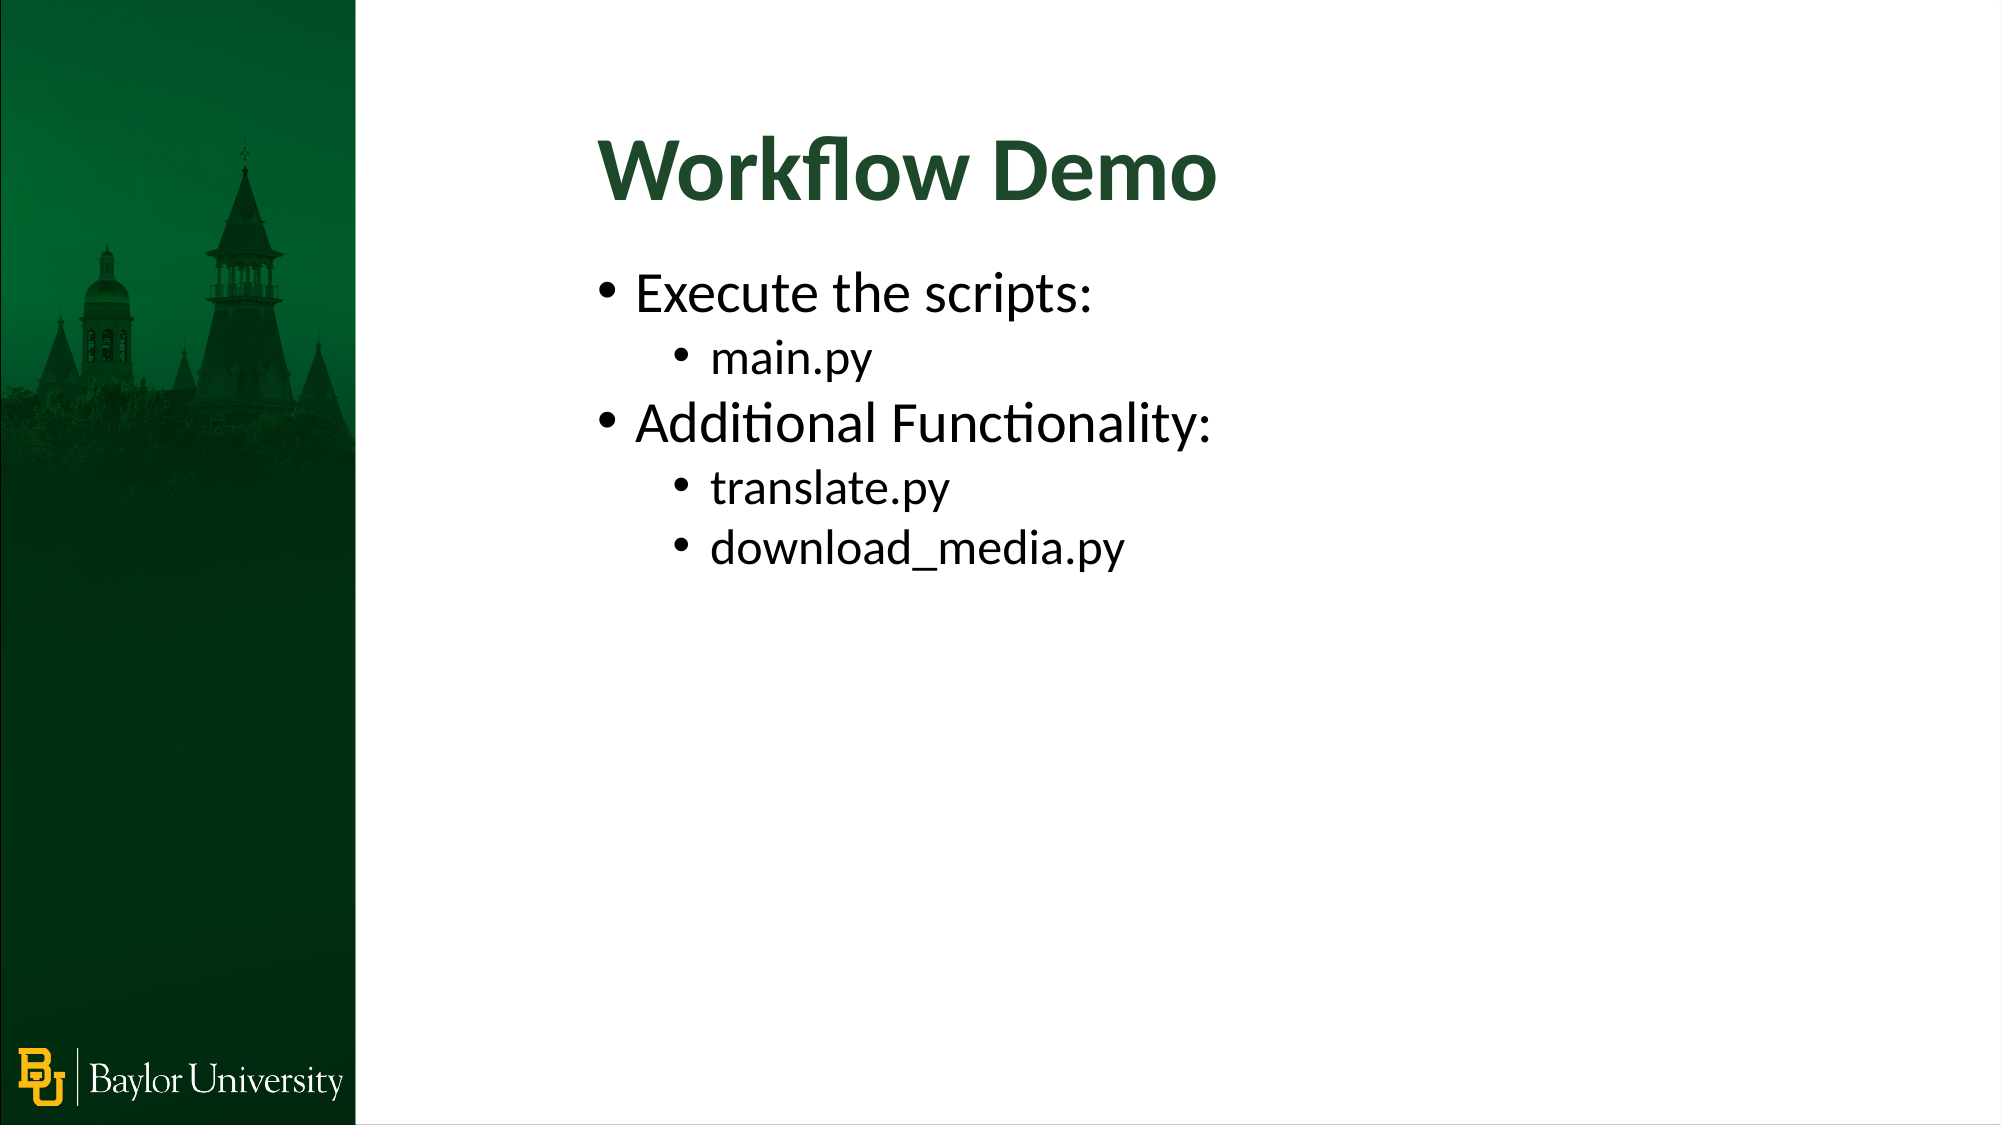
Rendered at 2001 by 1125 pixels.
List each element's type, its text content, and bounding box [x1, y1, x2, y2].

text_box Workflow Demo [582, 114, 1765, 226]
text_box Execute the scripts: main.py Additional Functionality: translate.py download_media.py [582, 247, 1418, 878]
picture [0, 0, 2001, 1125]
